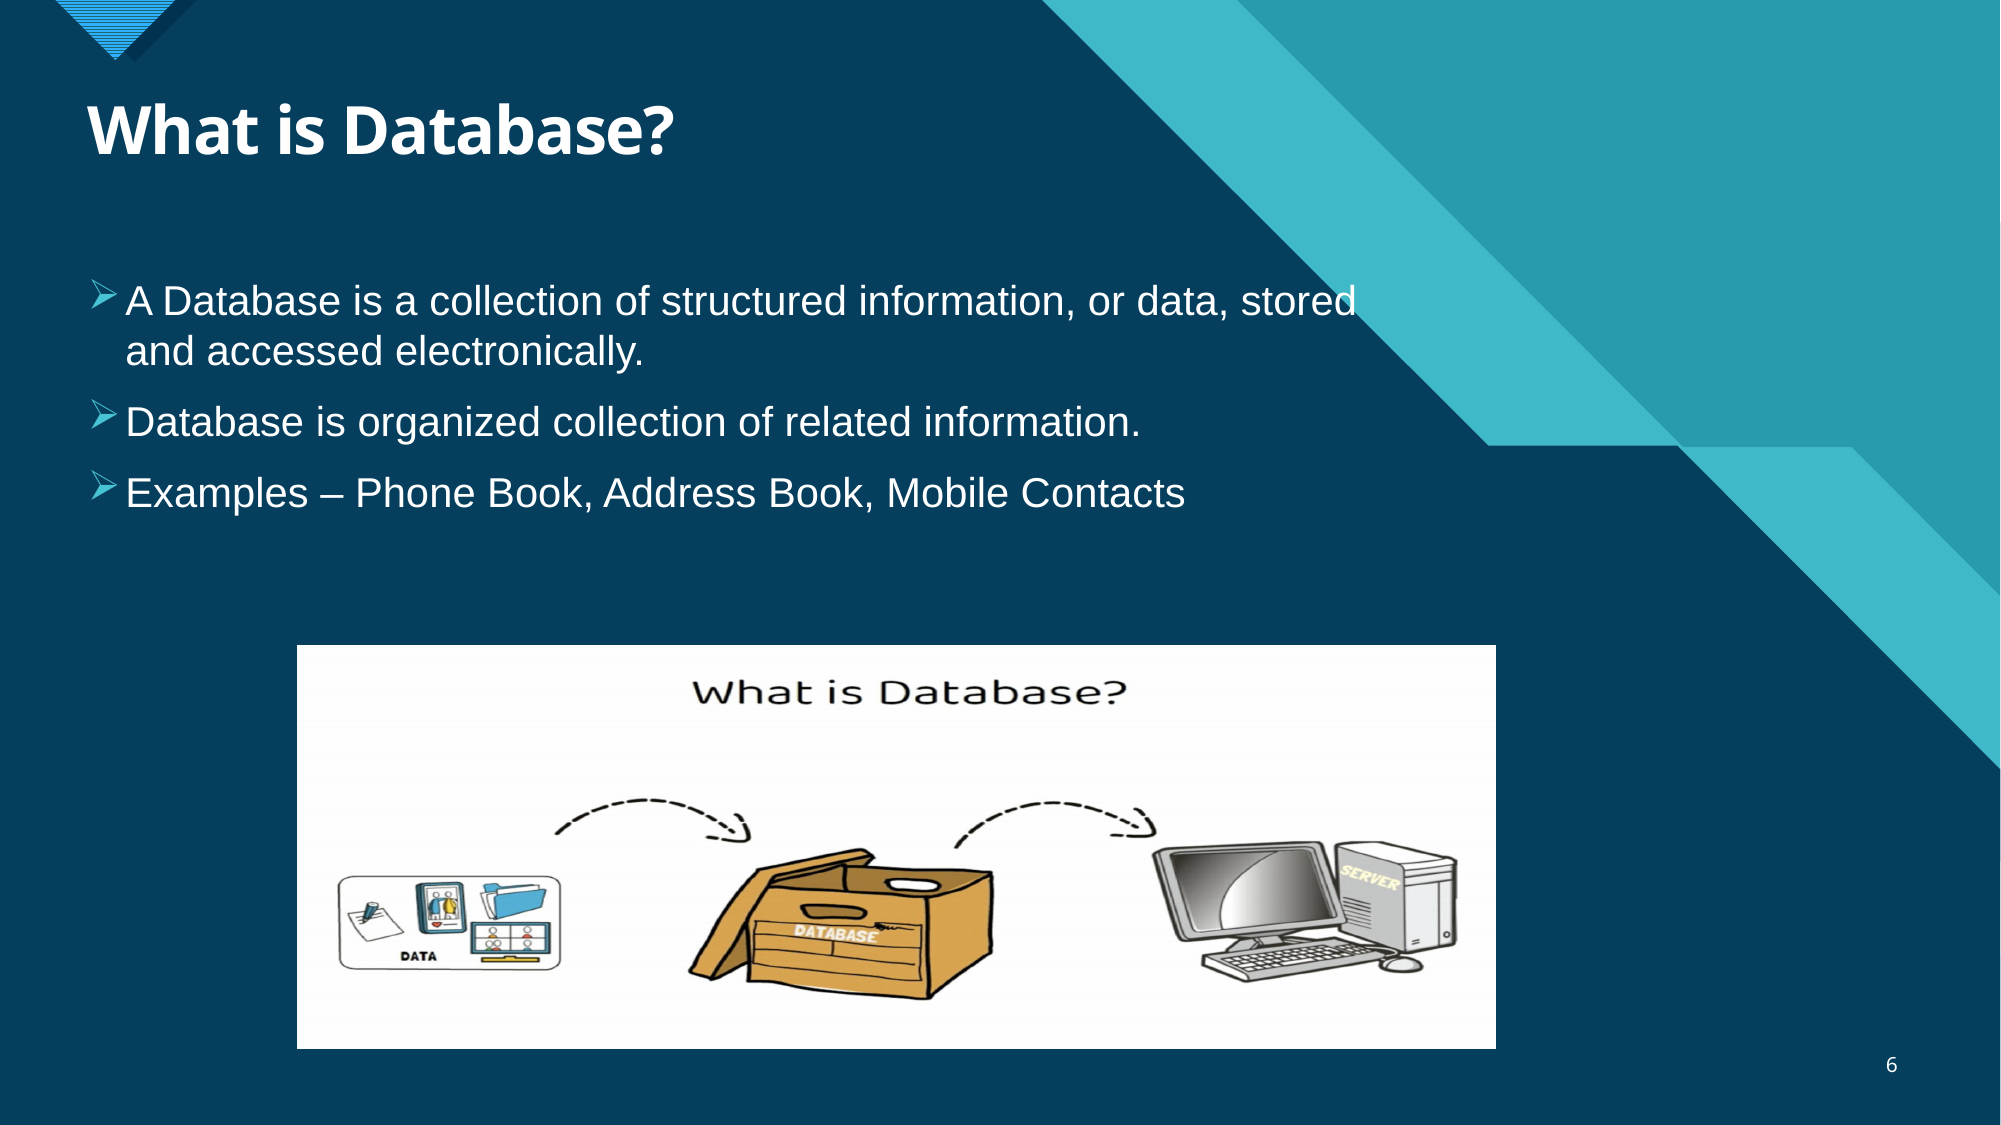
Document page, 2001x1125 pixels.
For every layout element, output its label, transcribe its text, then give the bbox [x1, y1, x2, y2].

picture [298, 646, 1495, 1048]
slide_number 6 [1845, 1035, 1913, 1096]
title What is Database? [72, 89, 1913, 177]
list A Database is a collection of structured information, or data, stored and accessed electronically. Database is organized collection of related information. Examples – Phone Book, Address Book, Mobile Contacts [72, 266, 1399, 778]
